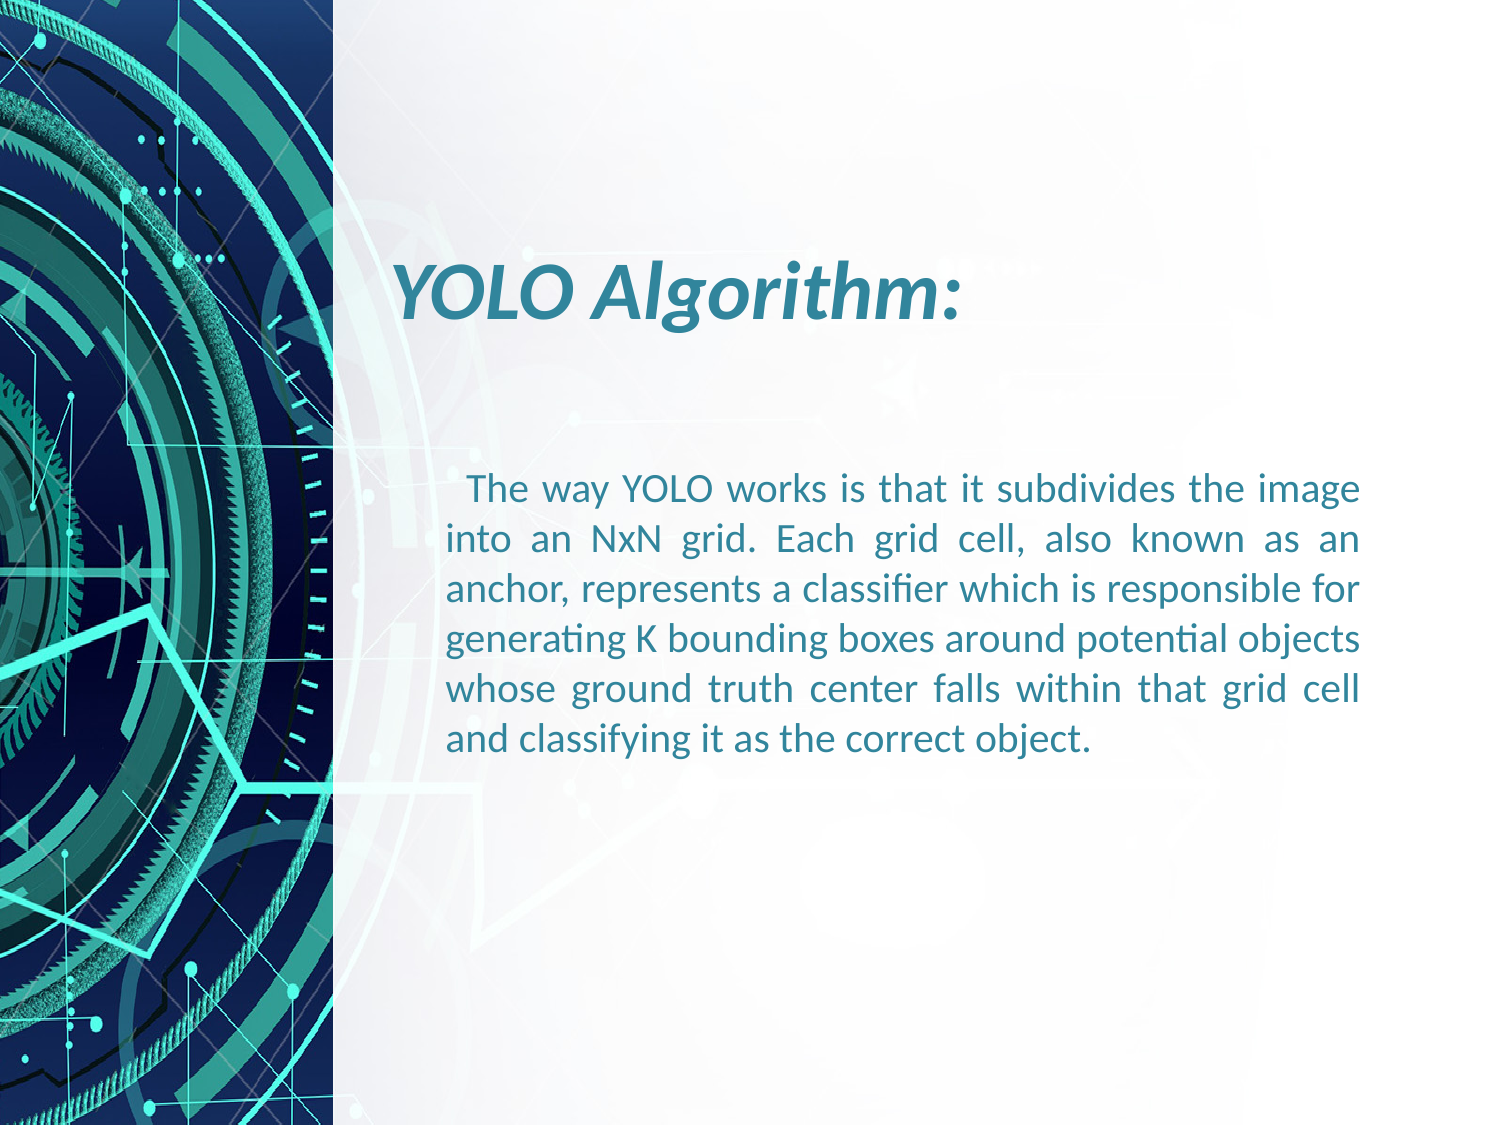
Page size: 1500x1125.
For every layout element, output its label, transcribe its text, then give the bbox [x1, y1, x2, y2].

list YOLO Algorithm: The way YOLO works is that it subdivides the image into an NxN grid. Each grid cell, also known as an anchor, represents a classifier which is responsible for generating K bounding boxes around potential objects whose ground truth center falls within that grid cell and classifying it as the correct object. [374, 228, 1377, 1030]
picture [0, 0, 1500, 1125]
